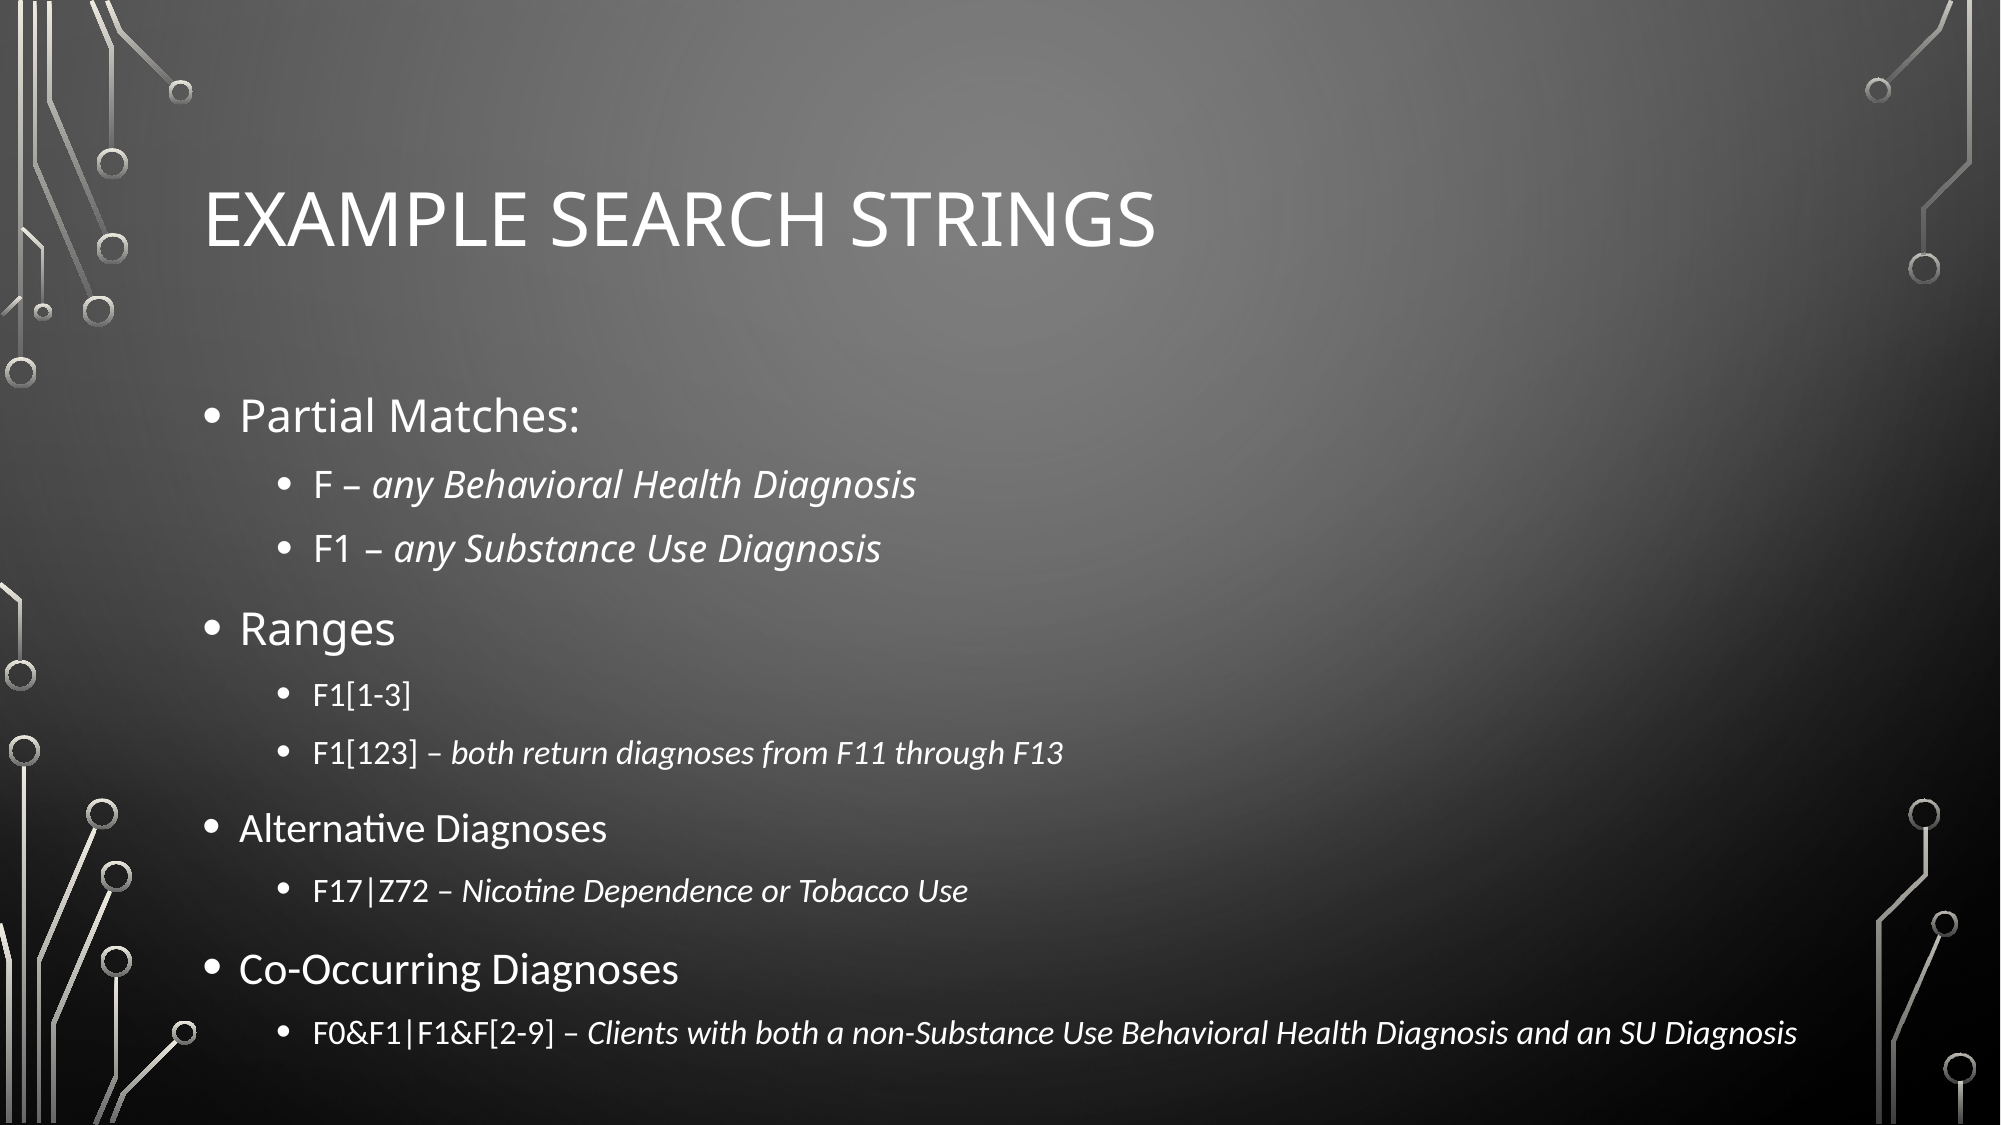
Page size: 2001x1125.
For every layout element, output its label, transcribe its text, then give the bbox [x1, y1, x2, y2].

list Partial Matches: F – any Behavioral Health Diagnosis F1 – any Substance Use Diagnosis Ranges F1[1-3] F1[123] – both return diagnoses from F11 through F13 Alternative Diagnoses F17|Z72 – Nicotine Dependence or Tobacco Use Co-Occurring Diagnoses F0&F1|F1&F[2-9] – Clients with both a non-Substance Use Behavioral Health Diagnosis and an SU Diagnosis [187, 369, 1813, 1102]
title Example Search Strings [187, 101, 1813, 344]
